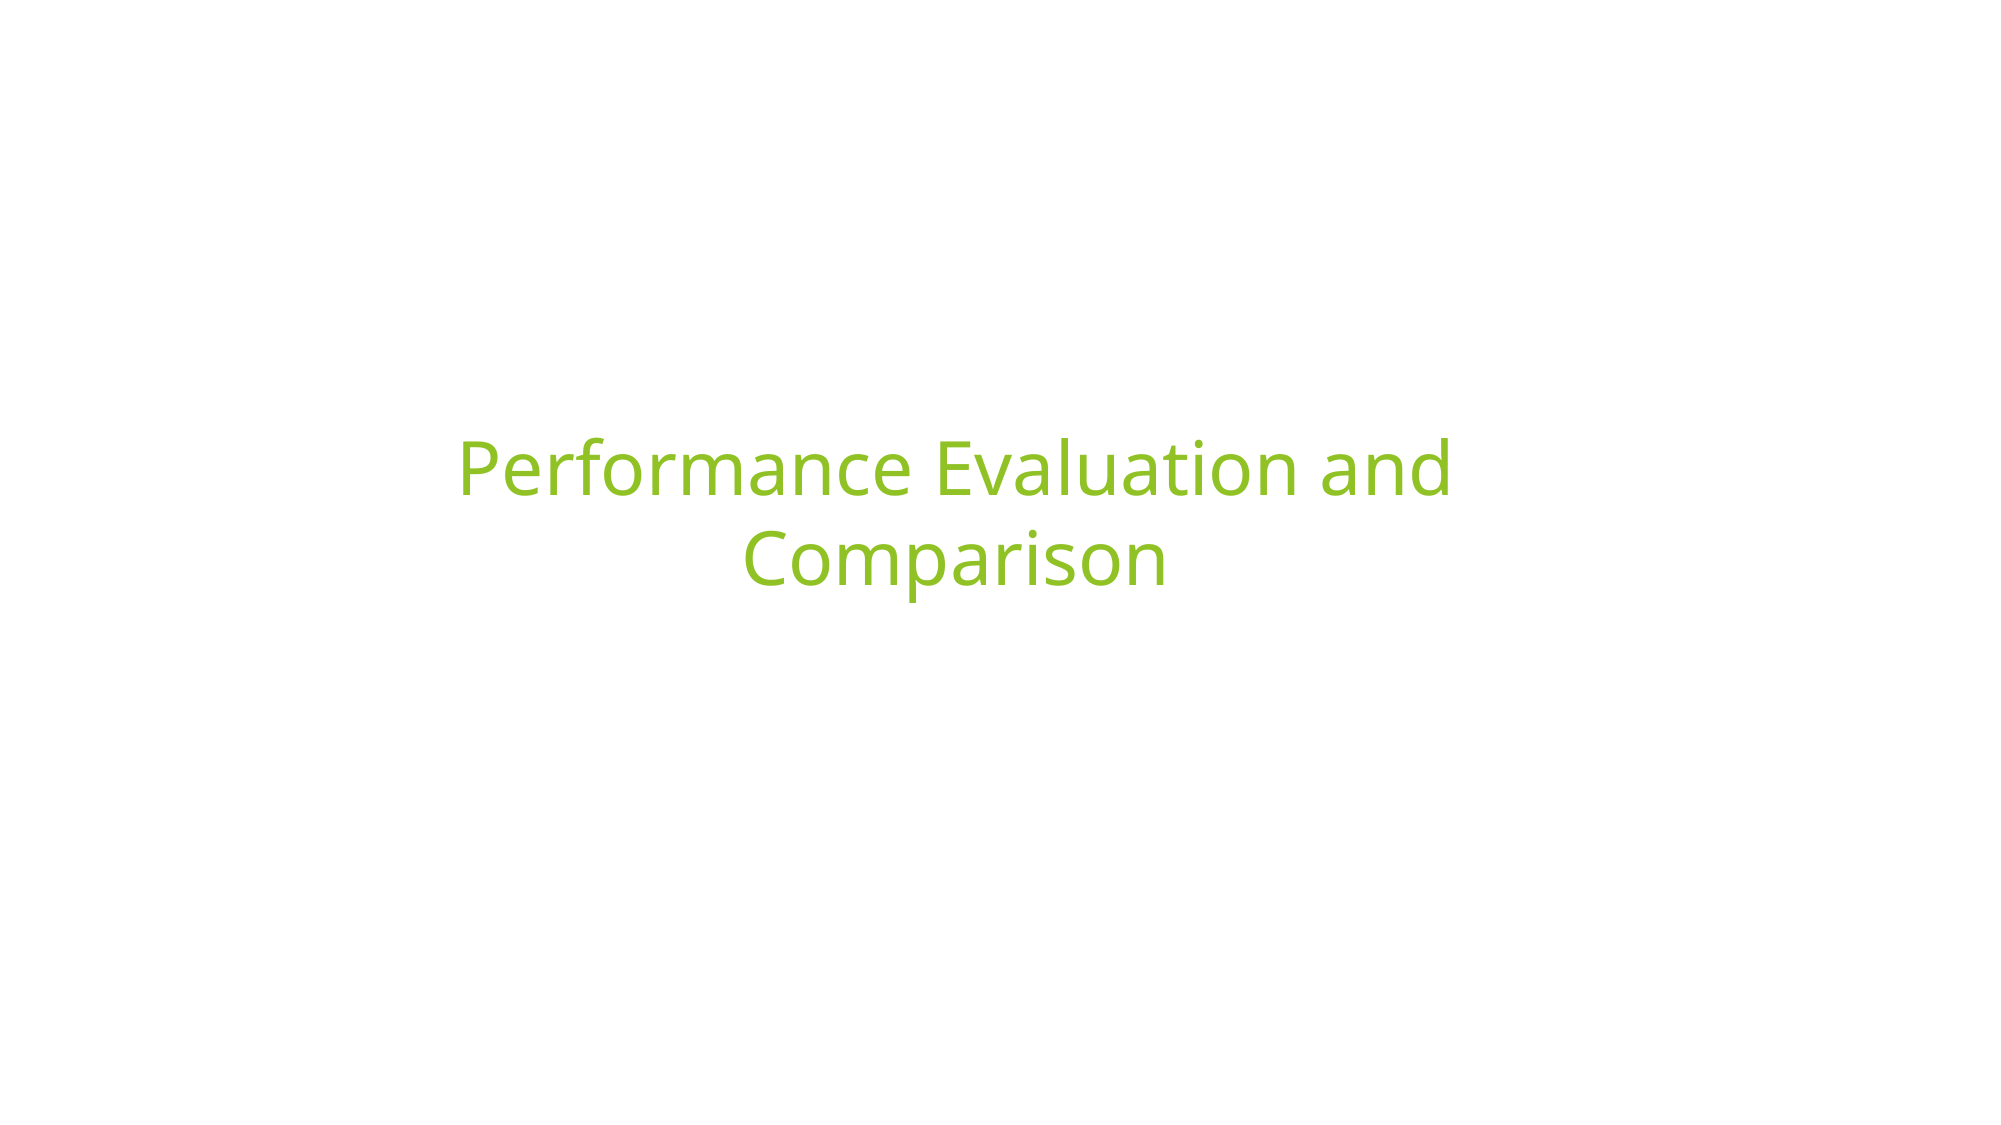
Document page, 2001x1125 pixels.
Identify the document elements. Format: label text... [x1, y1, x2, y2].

title Performance Evaluation and Comparison [250, 413, 1661, 630]
